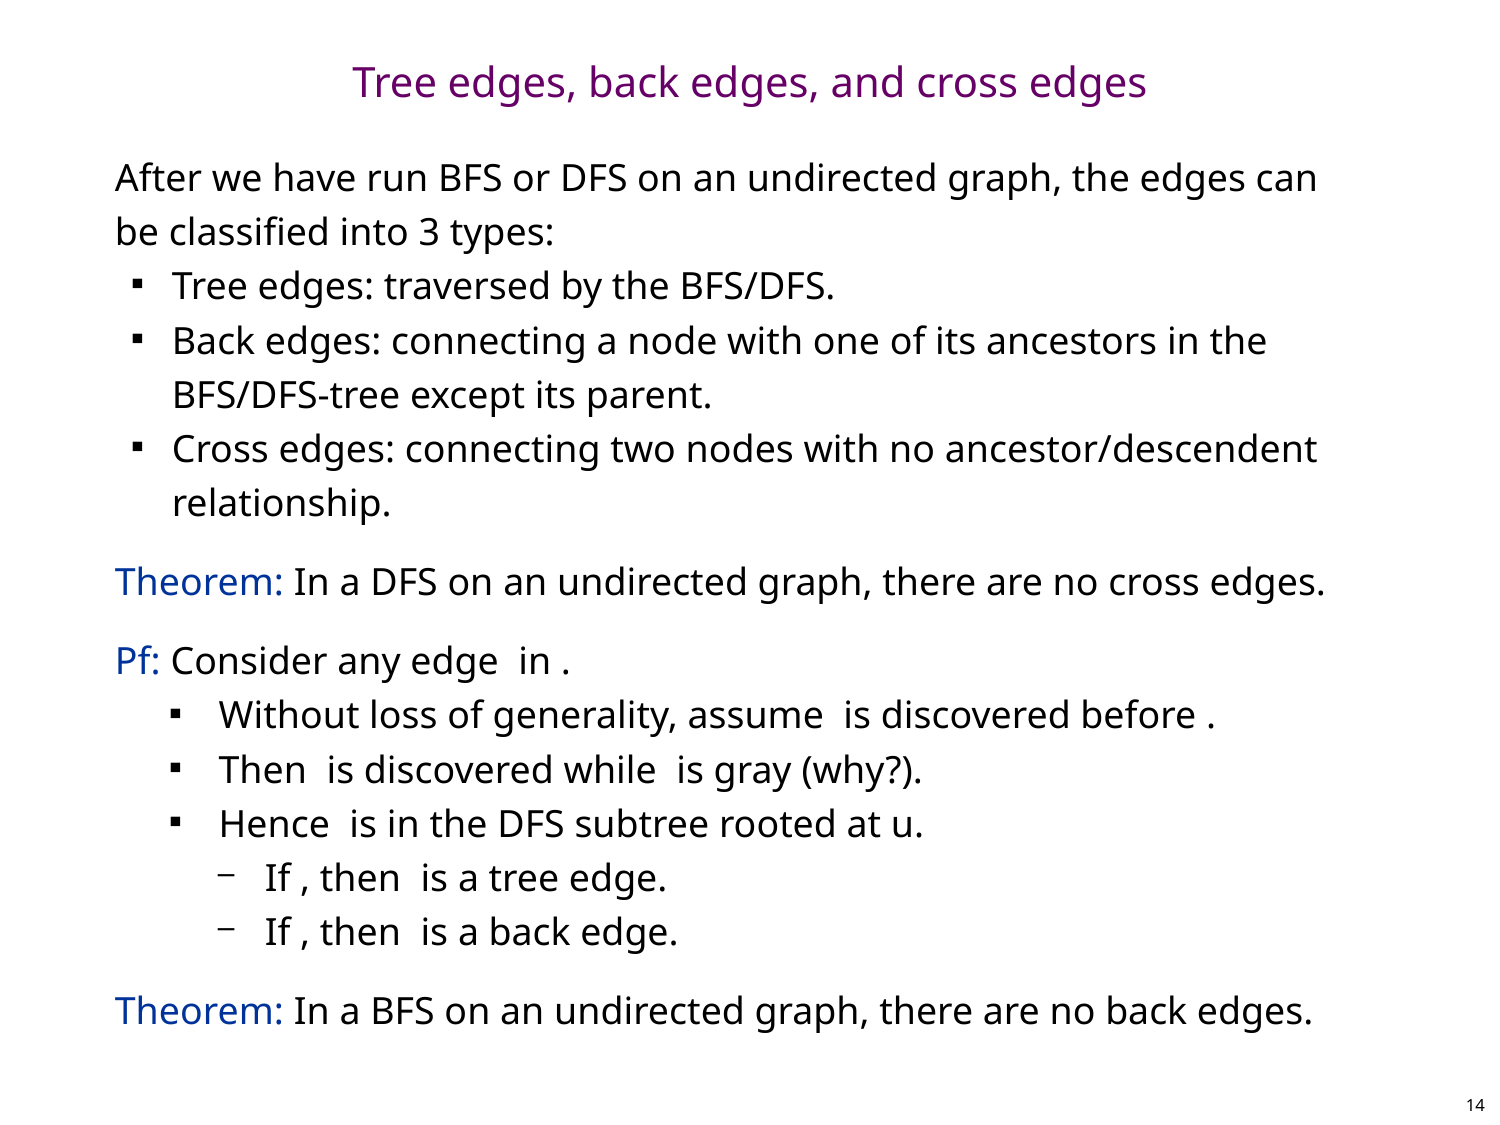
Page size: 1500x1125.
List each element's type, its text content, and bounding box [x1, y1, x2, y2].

title Tree edges, back edges, and cross edges [0, 50, 1500, 125]
slide_number 14 [1187, 1087, 1500, 1125]
